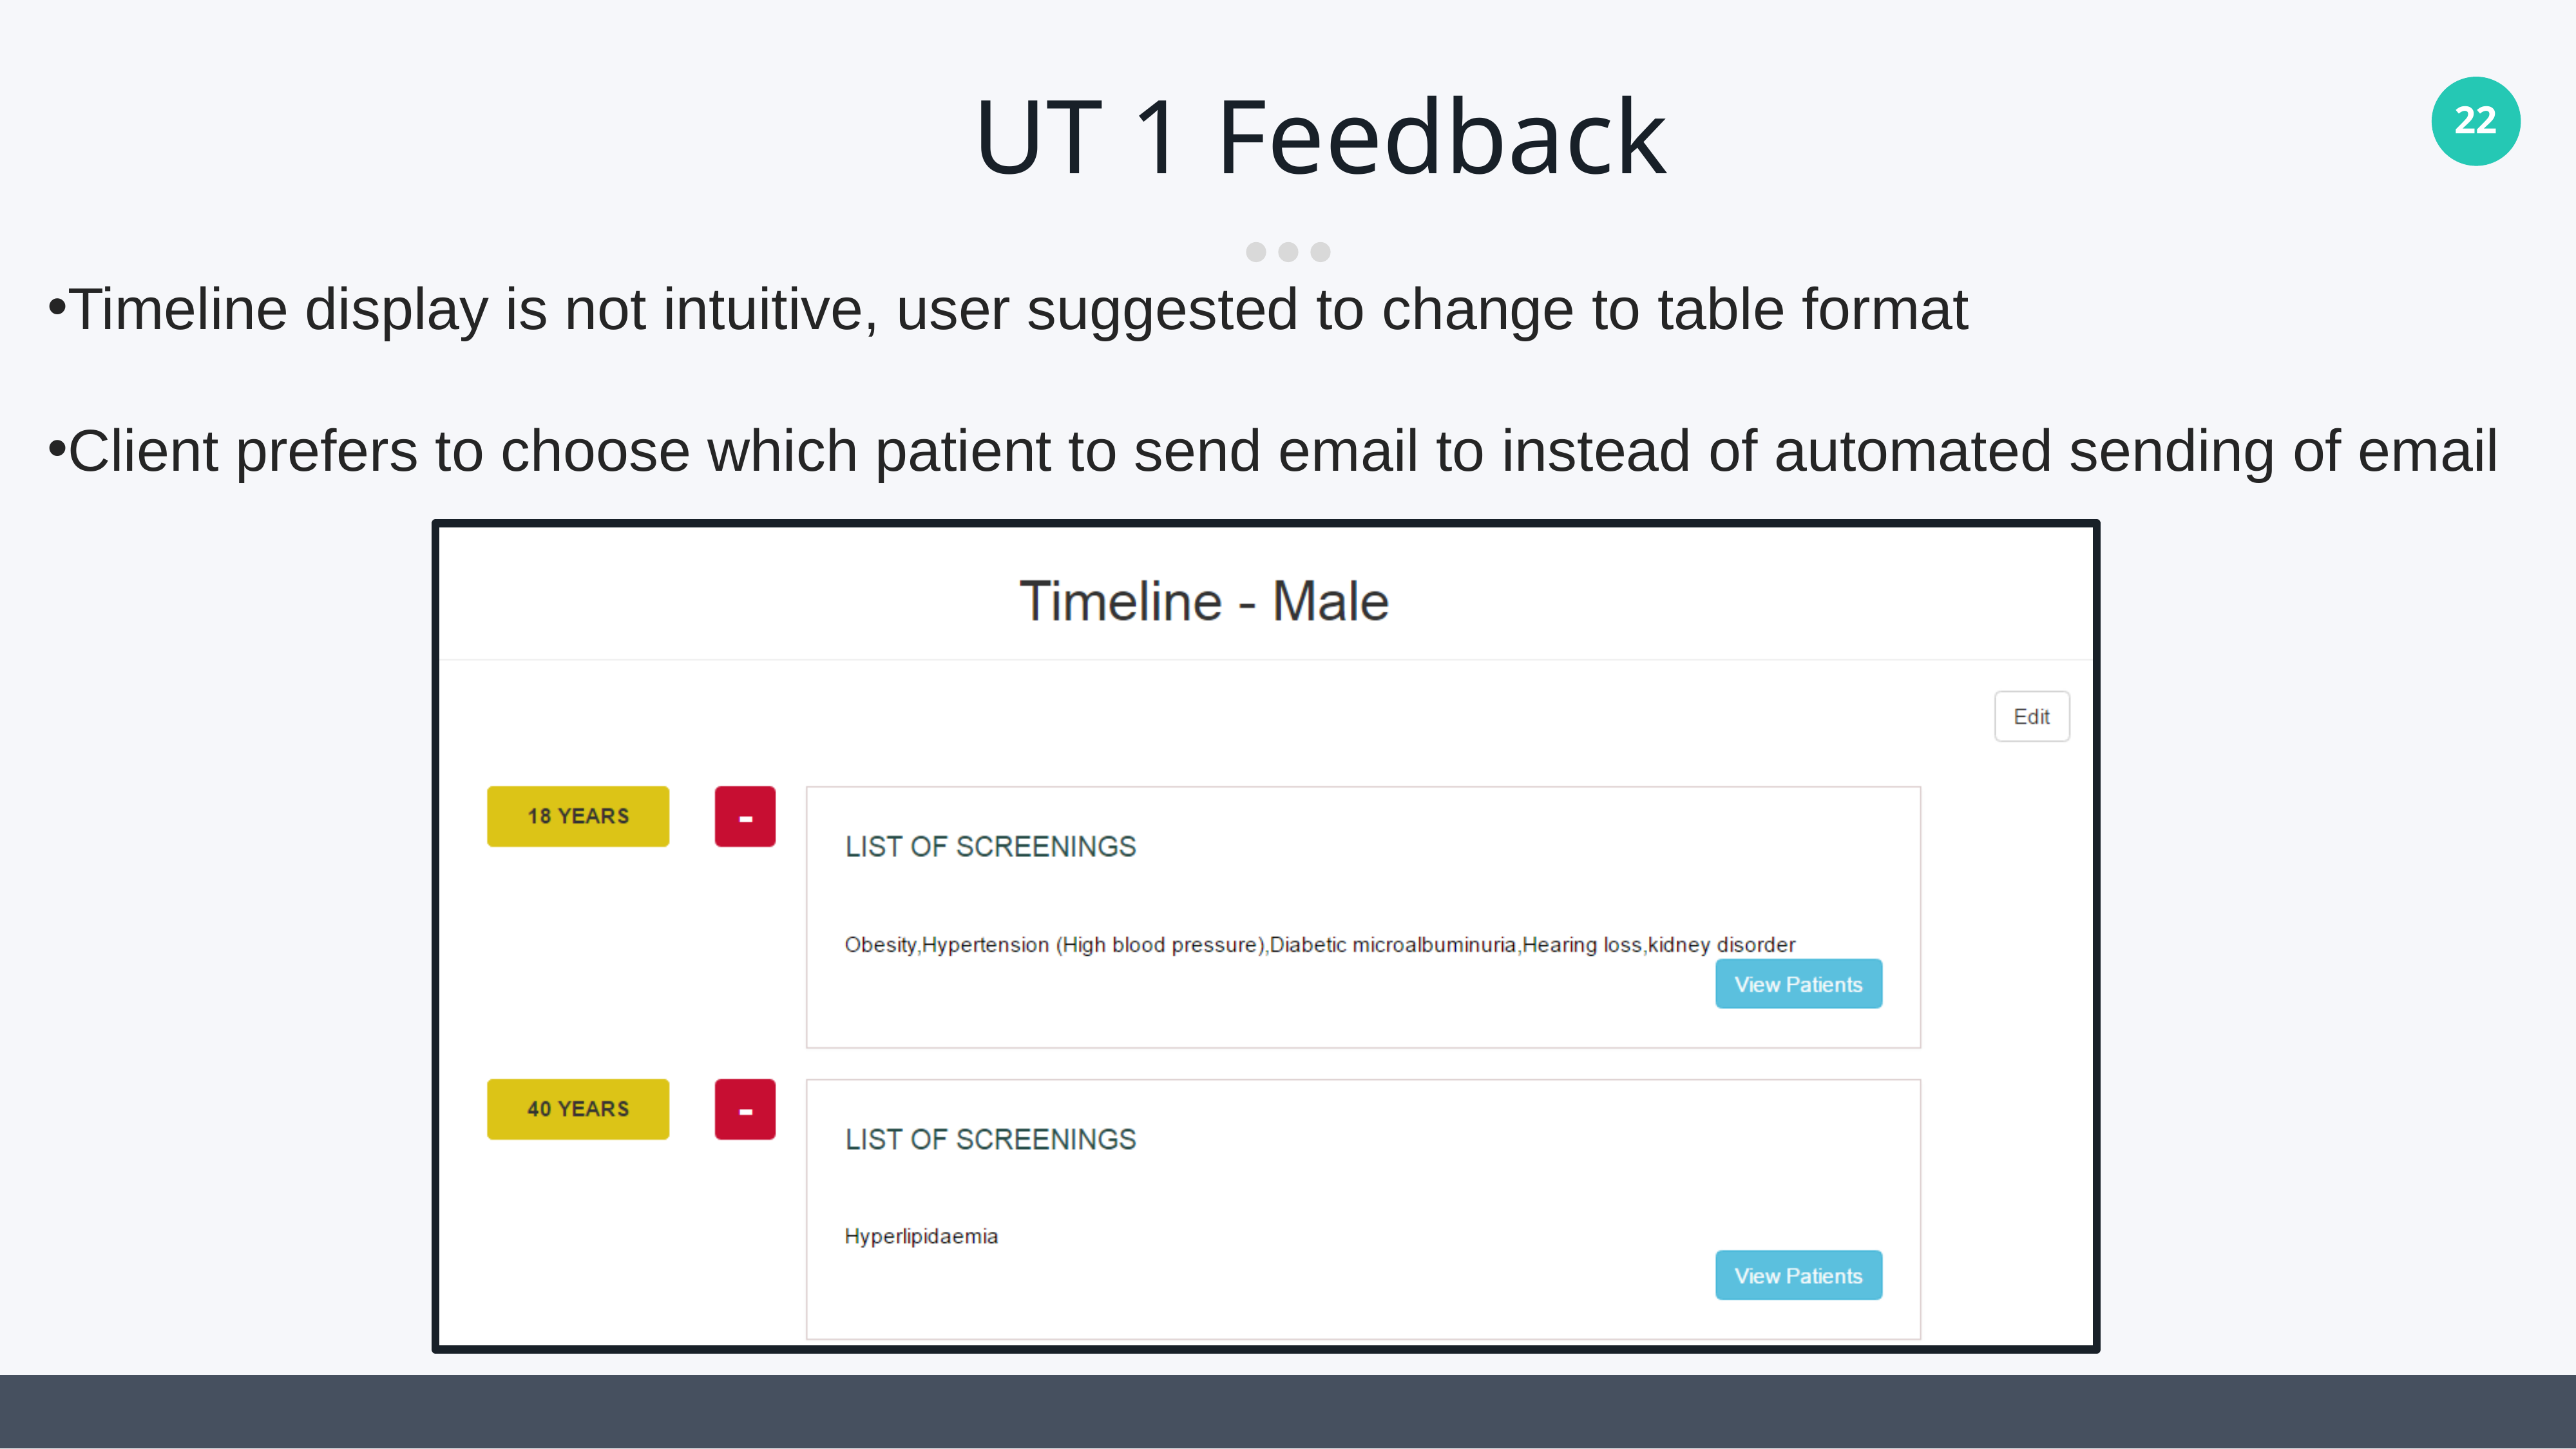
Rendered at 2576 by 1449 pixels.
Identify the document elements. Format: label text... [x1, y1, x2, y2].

text_box Timeline display is not intuitive, user suggested to change to table format Client prefers to choose which patient to send email to instead of automated sending of email [37, 194, 2576, 629]
picture [0, 1375, 2576, 1448]
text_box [1246, 242, 1331, 263]
text_box UT 1 Feedback [972, 71, 1669, 194]
picture [439, 527, 2093, 1346]
